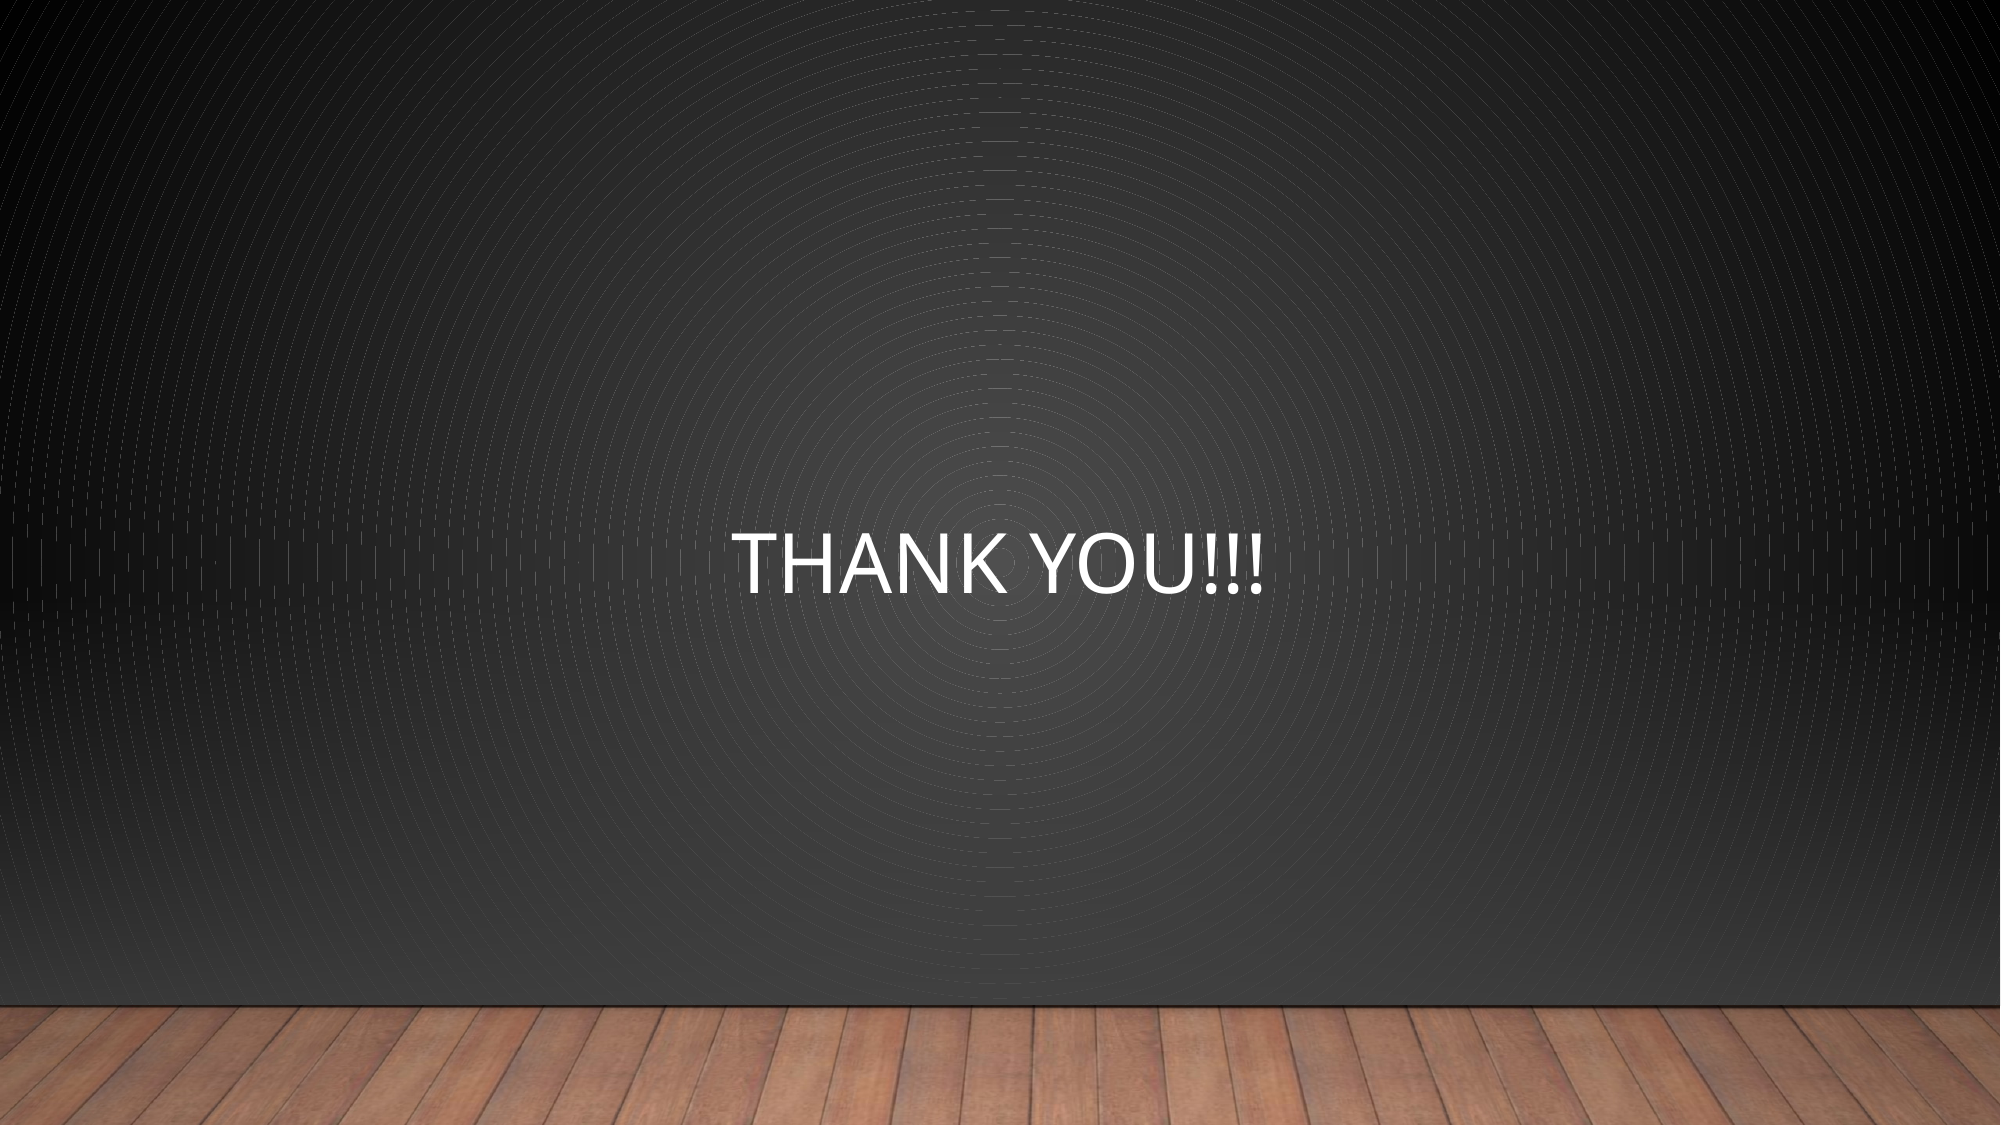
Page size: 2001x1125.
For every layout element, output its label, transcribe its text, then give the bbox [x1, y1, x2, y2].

list THANK YOU!!! [238, 330, 1763, 897]
picture [0, 1005, 2000, 1125]
